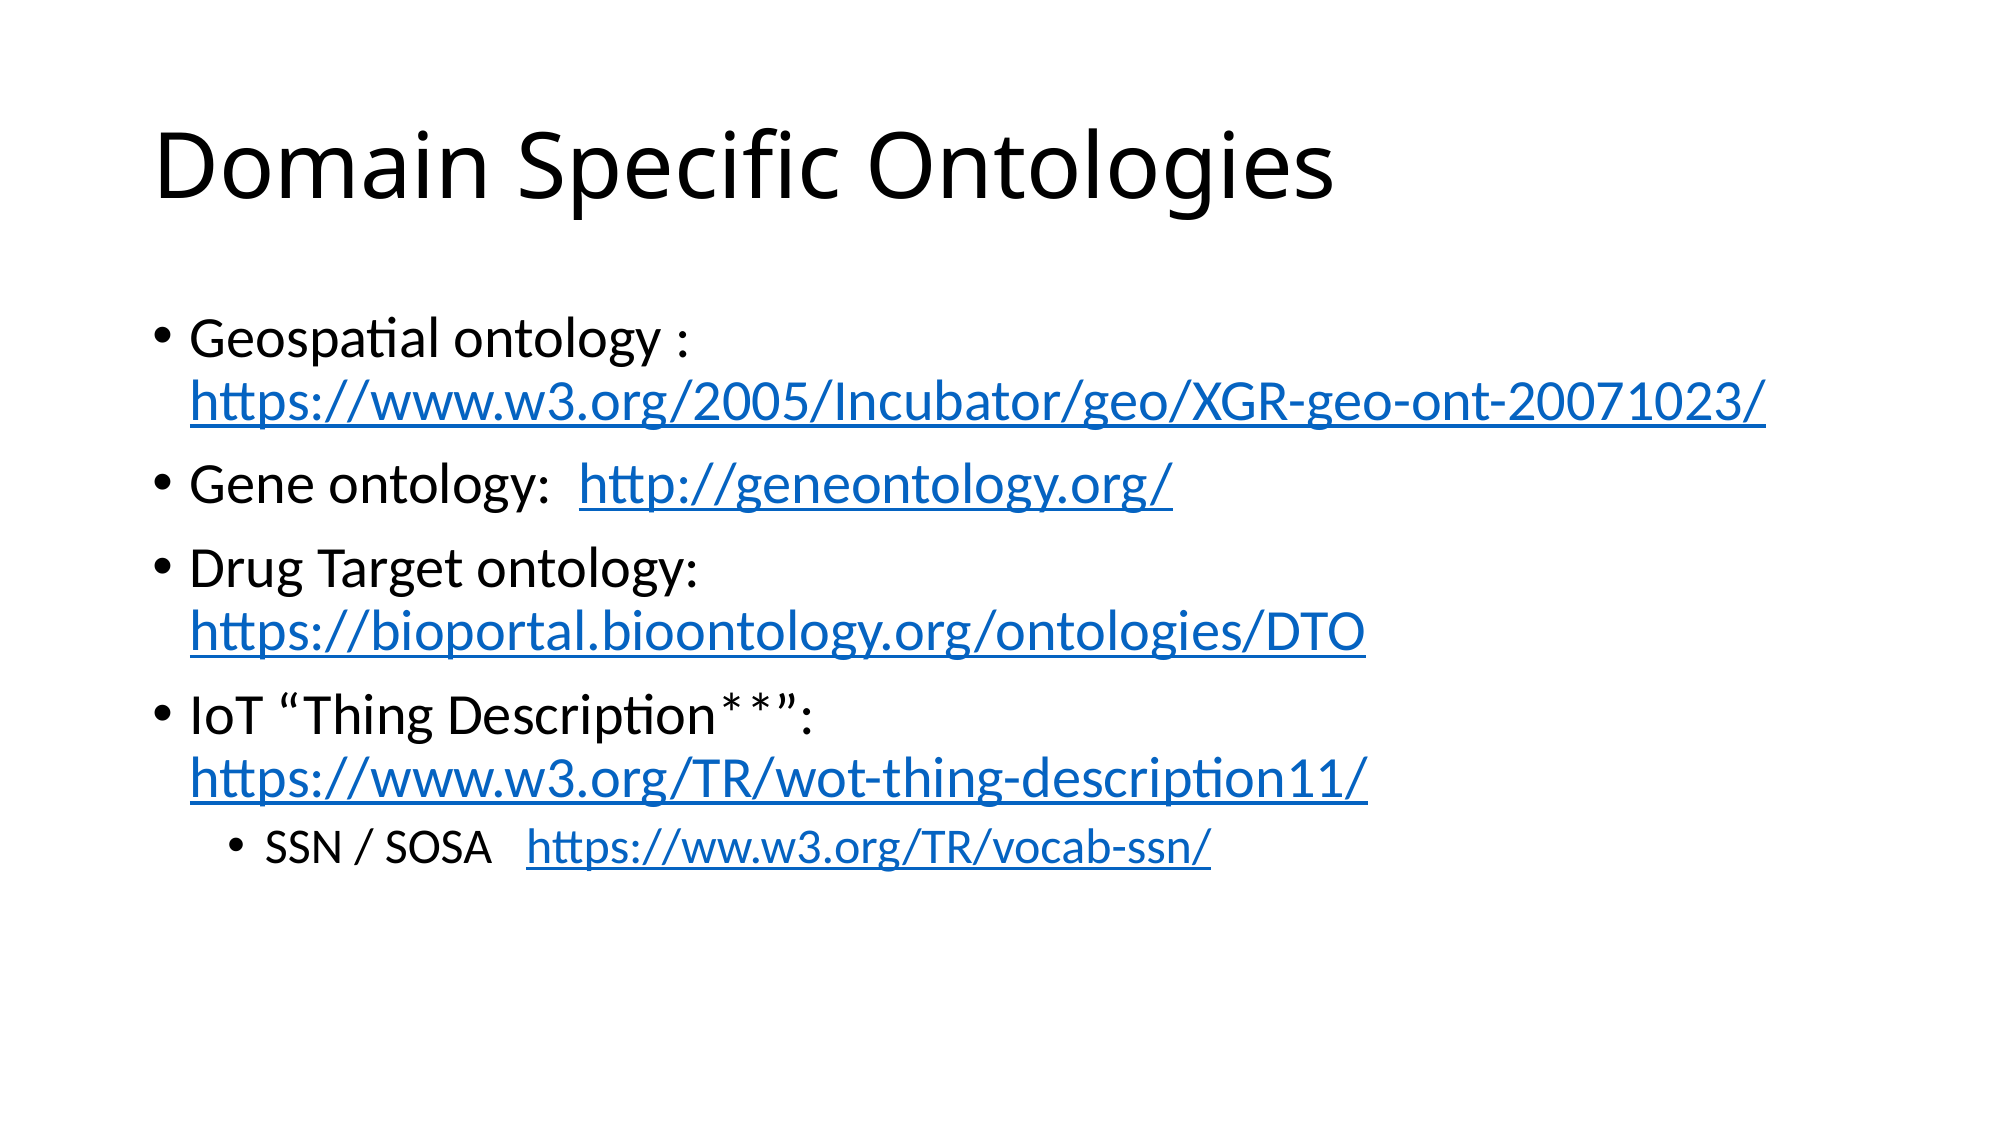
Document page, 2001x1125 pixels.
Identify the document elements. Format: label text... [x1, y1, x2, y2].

list Geospatial ontology : https://www.w3.org/2005/Incubator/geo/XGR-geo-ont-20071023/ Gene ontology: http://geneontology.org/ Drug Target ontology: https://bioportal.bioontology.org/ontologies/DTO IoT “Thing Description**”: https://www.w3.org/TR/wot-thing-description11/ SSN / SOSA https://ww.w3.org/TR/vocab-ssn/ [137, 299, 1863, 1014]
title Domain Specific Ontologies [137, 59, 1863, 278]
